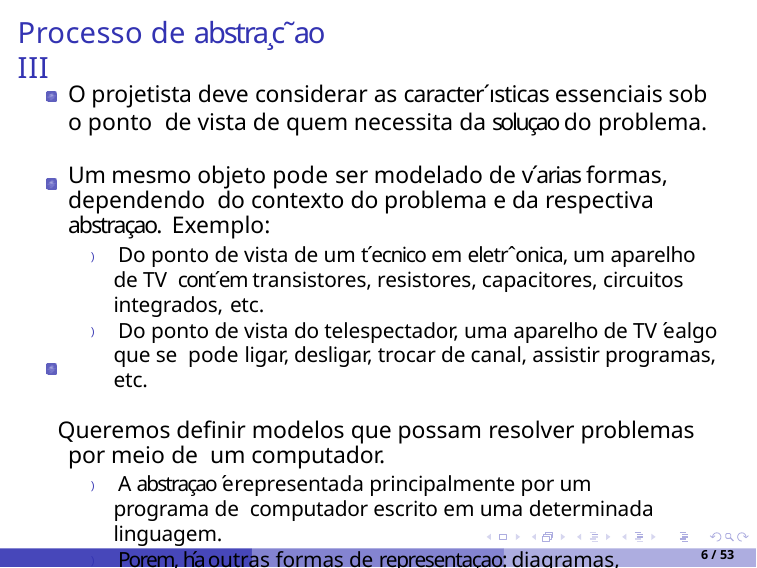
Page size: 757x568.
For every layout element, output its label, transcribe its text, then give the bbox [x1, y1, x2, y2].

slide_number 6 / 53 [694, 549, 747, 568]
text_box O projetista deve considerar as caracter´ısticas essenciais sob o ponto de vista de quem necessita da soluçao do problema. Um mesmo objeto pode ser modelado de v´arias formas, dependendo do contexto do problema e da respectiva abstraçao. Exemplo: ) Do ponto de vista de um t´ecnico em eletrˆonica, um aparelho de TV cont´em transistores, resistores, capacitores, circuitos integrados, etc. ) Do ponto de vista do telespectador, uma aparelho de TV ´e algo que se pode ligar, desligar, trocar de canal, assistir programas, etc. Queremos definir modelos que possam resolver problemas por meio de um computador. ) A abstraçao ´e representada principalmente por um programa de computador escrito em uma determinada linguagem. ) Porem, h´a outras formas de representaçao: diagramas, textos descritivos, etc. [57, 77, 742, 568]
text_box [46, 91, 57, 102]
text_box [46, 363, 57, 375]
title Processo de abstra¸c˜ao III [15, 11, 327, 110]
text_box [46, 178, 57, 190]
